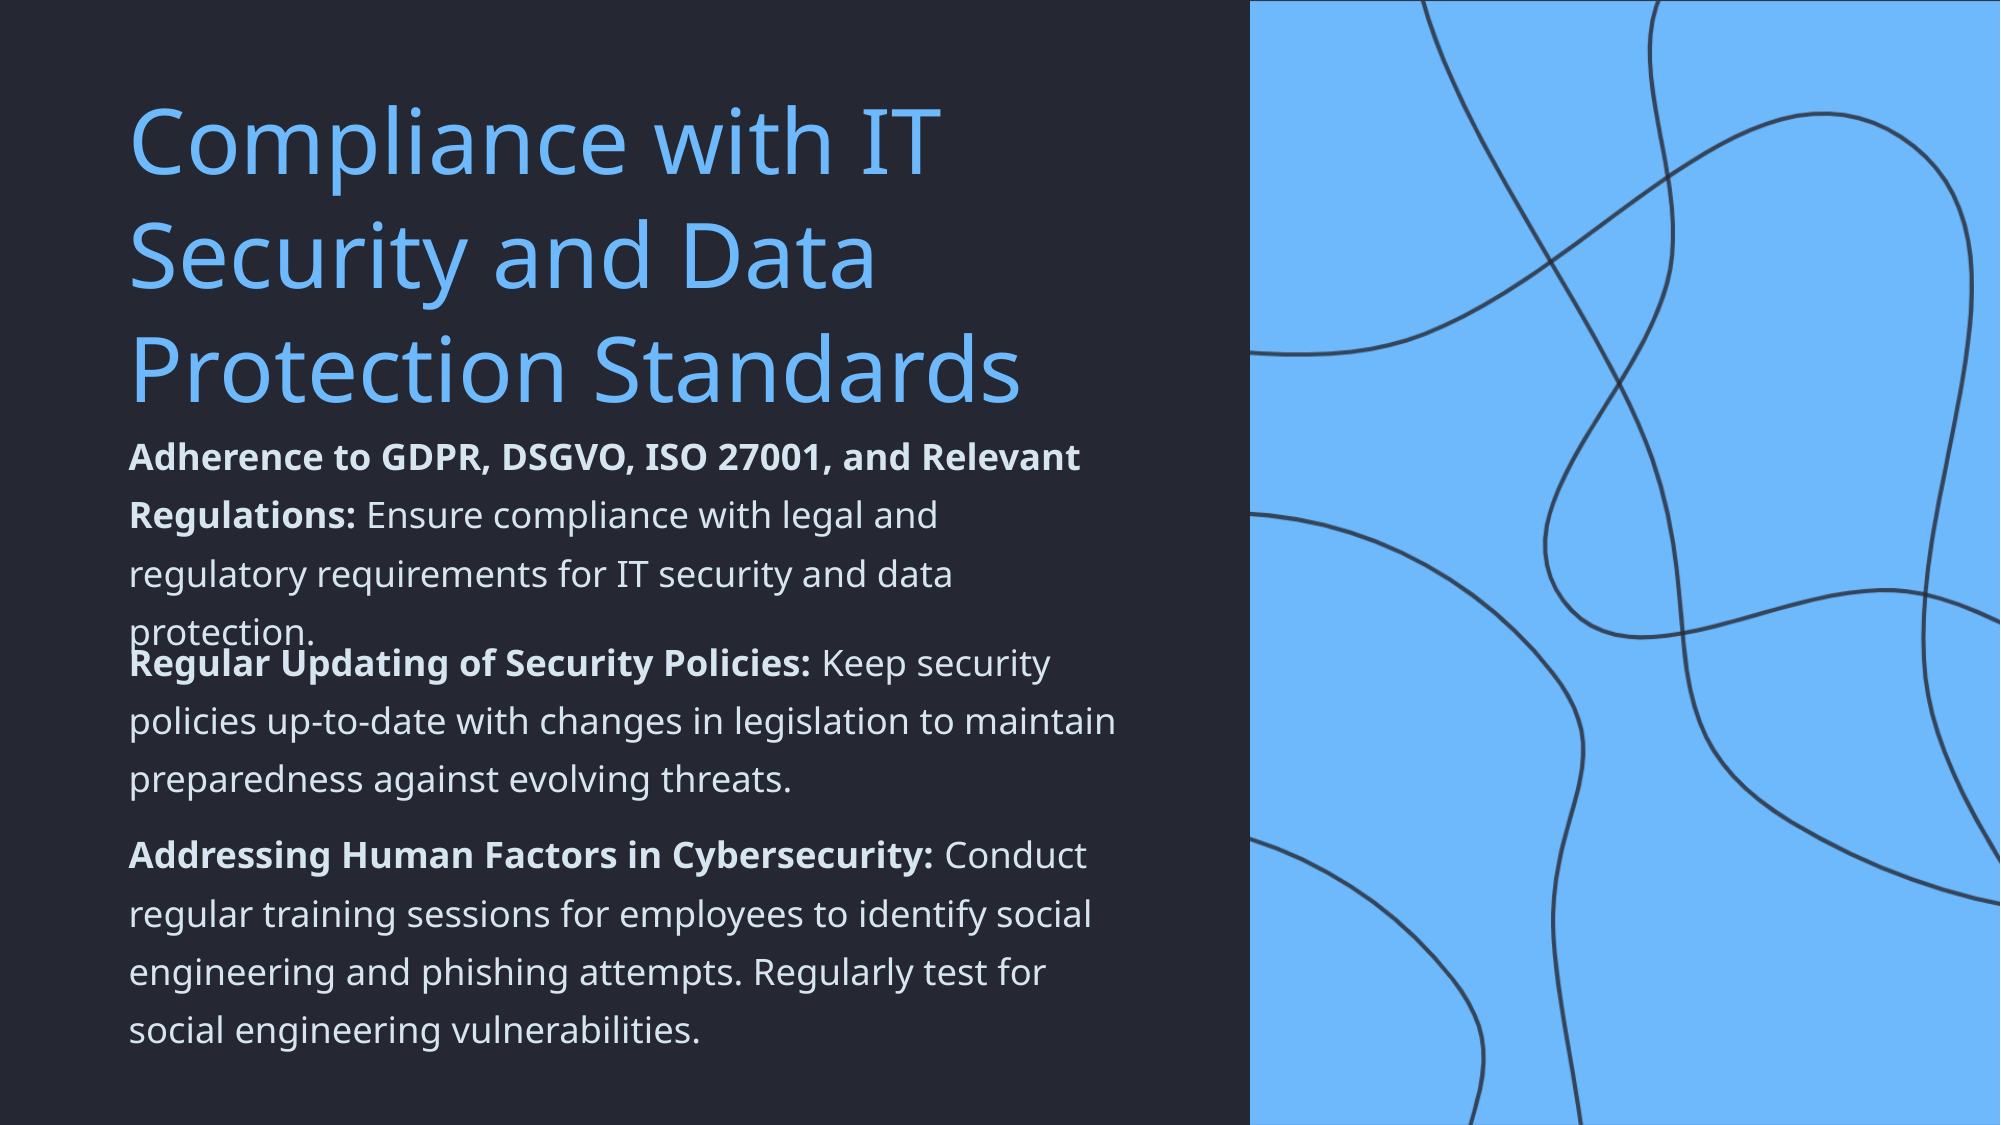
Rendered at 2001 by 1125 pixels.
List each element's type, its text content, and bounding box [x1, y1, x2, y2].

text_box [0, 0, 1247, 1125]
text_box Compliance with IT Security and Data Protection Standards [113, 71, 1137, 357]
text_box Regular Updating of Security Policies: Keep security policies up-to-date with changes in legislation to maintain preparedness against evolving threats. [113, 617, 1137, 810]
text_box Addressing Human Factors in Cybersecurity: Conduct regular training sessions for employees to identify social engineering and phishing attempts. Regularly test for social engineering vulnerabilities. [113, 810, 1137, 1056]
text_box Adherence to GDPR, DSGVO, ISO 27001, and Relevant Regulations: Ensure compliance with legal and regulatory requirements for IT security and data protection. [113, 412, 1137, 617]
picture [1249, 0, 2000, 1125]
